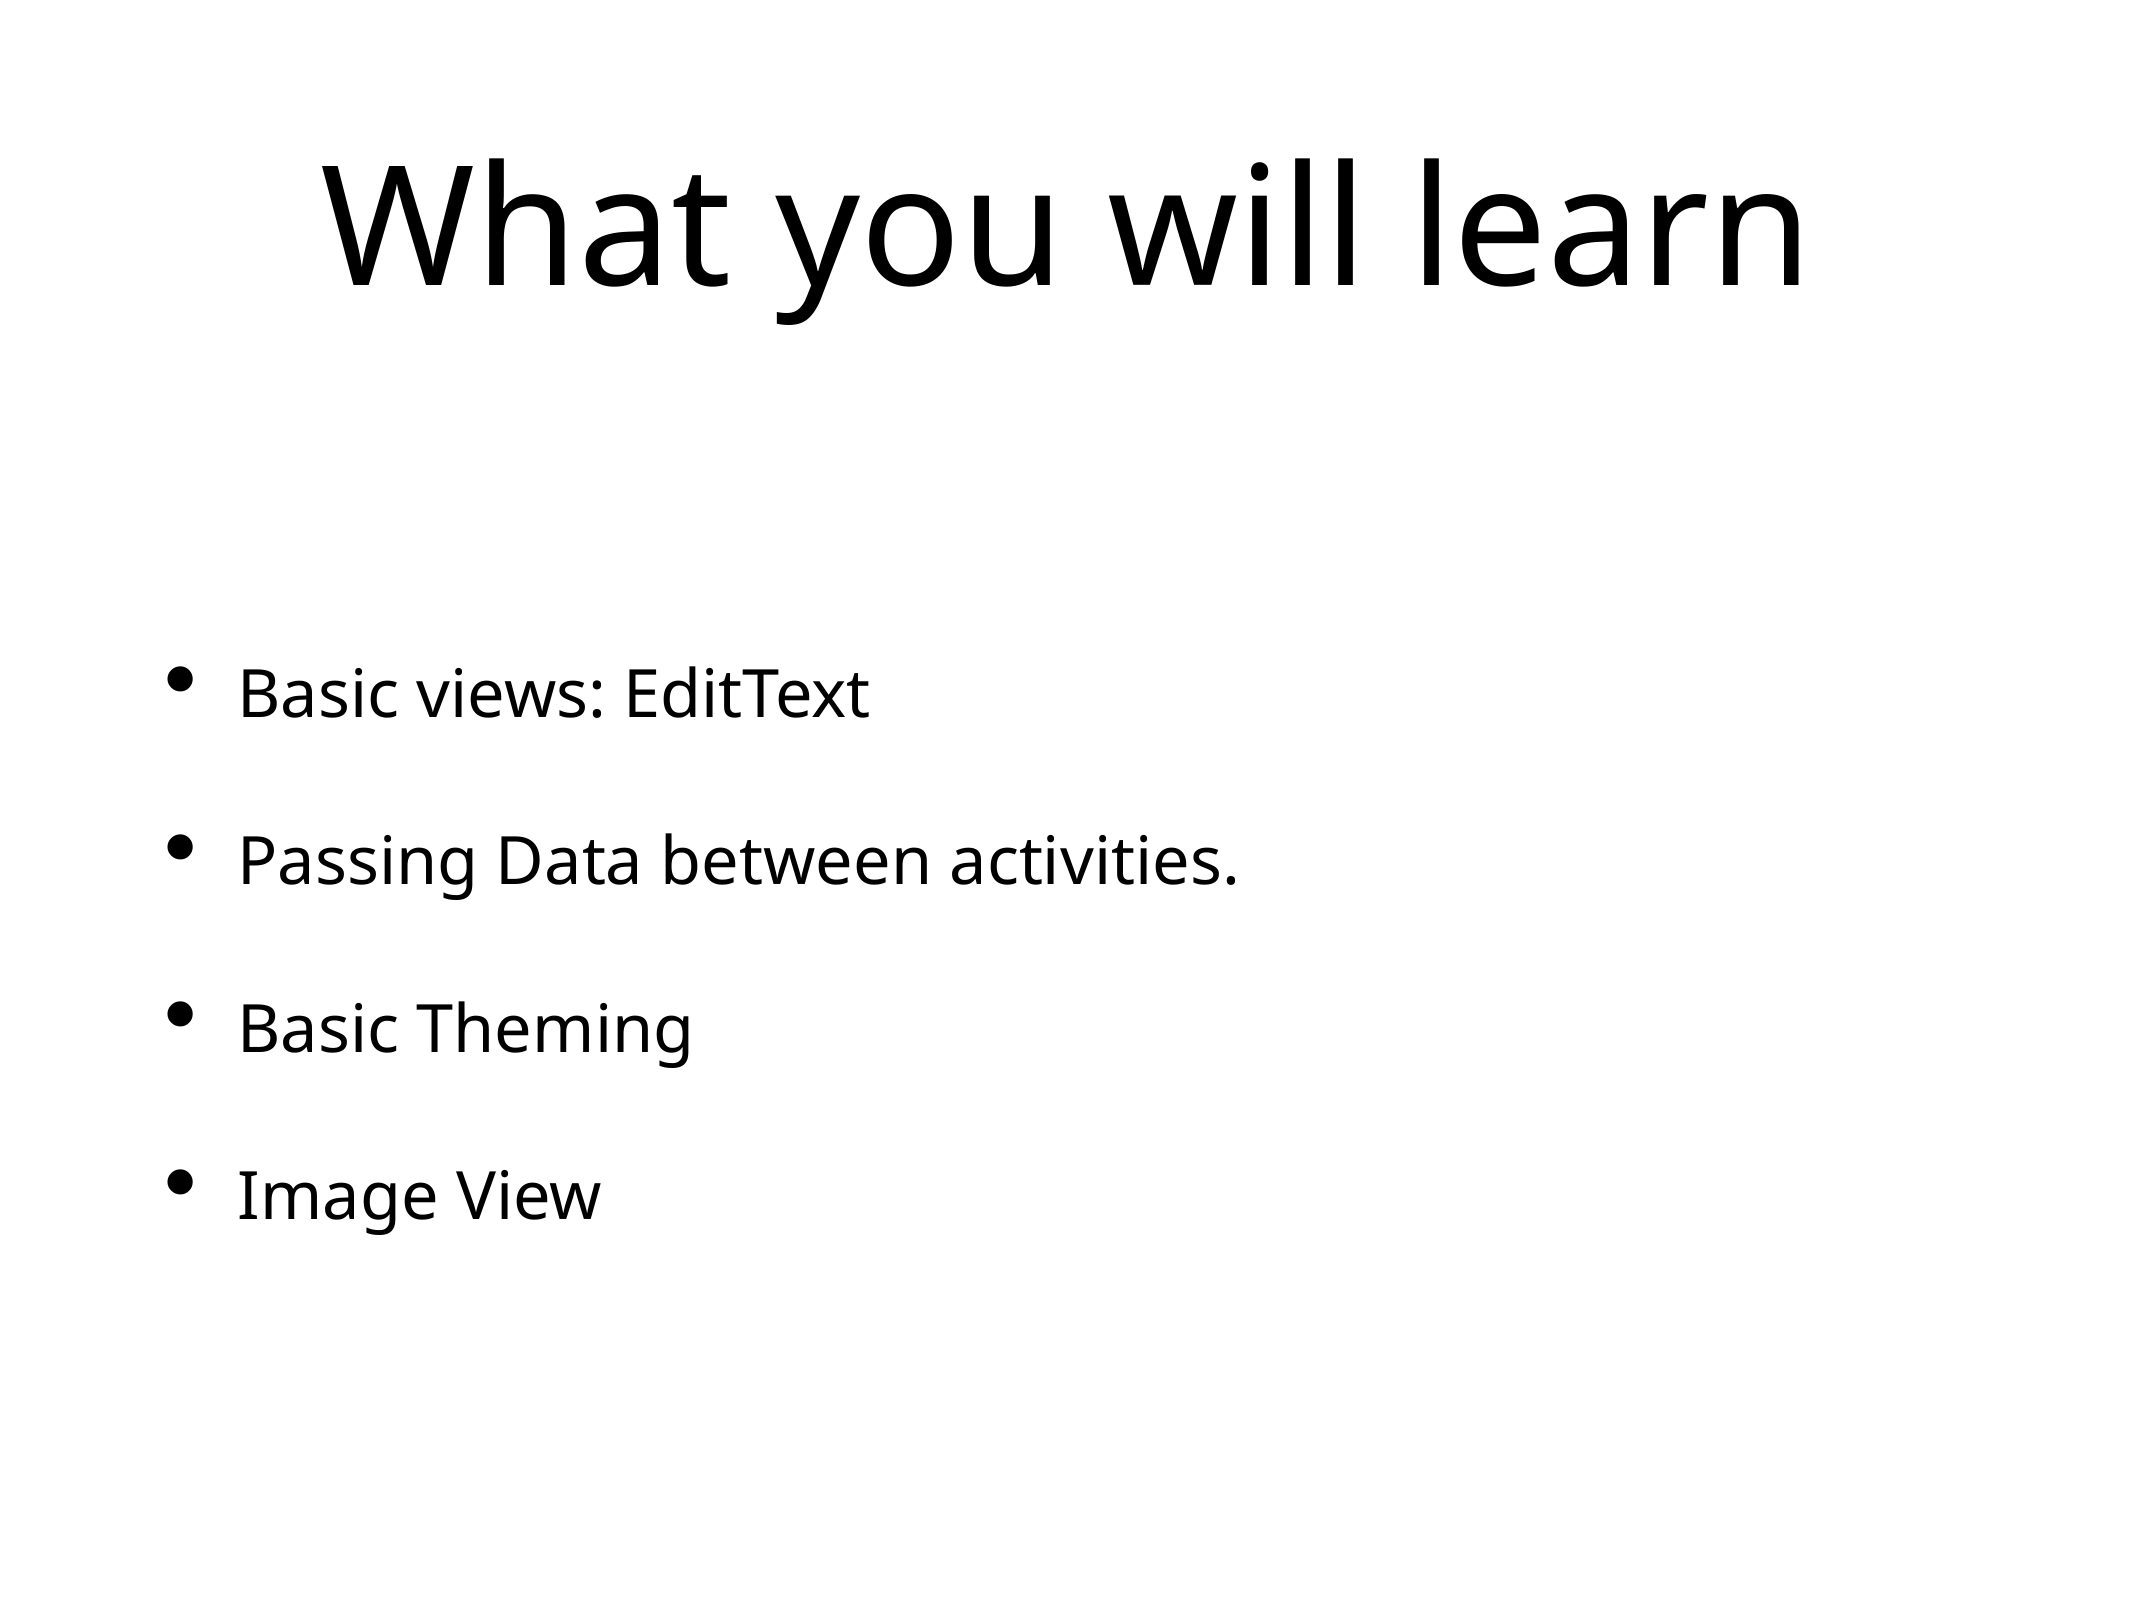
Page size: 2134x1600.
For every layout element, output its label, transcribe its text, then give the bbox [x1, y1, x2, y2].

title What you will learn [155, 41, 1978, 397]
list Basic views: EditText Passing Data between activities. Basic Theming Image View [155, 425, 1978, 1458]
